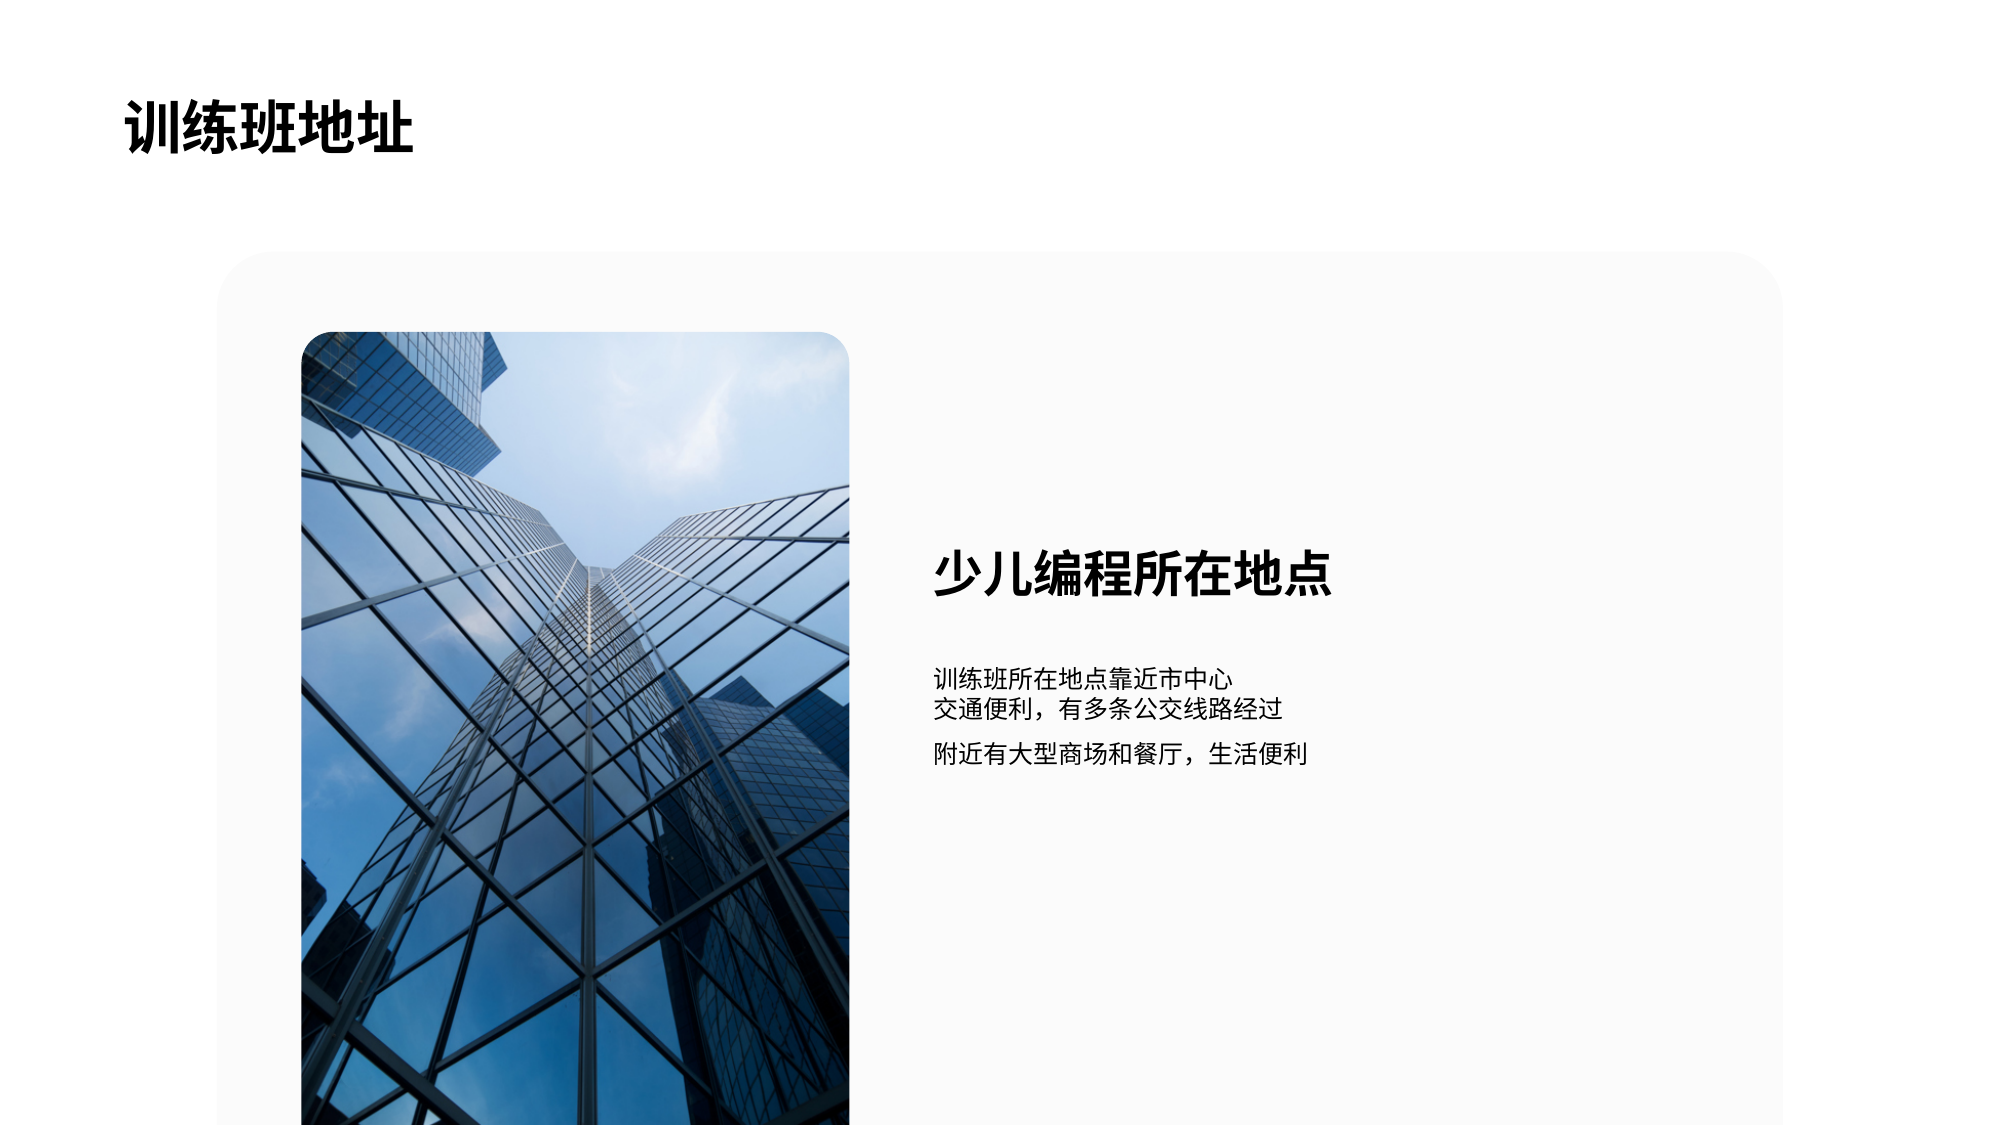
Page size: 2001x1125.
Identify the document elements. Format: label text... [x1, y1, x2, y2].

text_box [216, 251, 1783, 1125]
title 训练班地址 [108, 21, 1890, 169]
